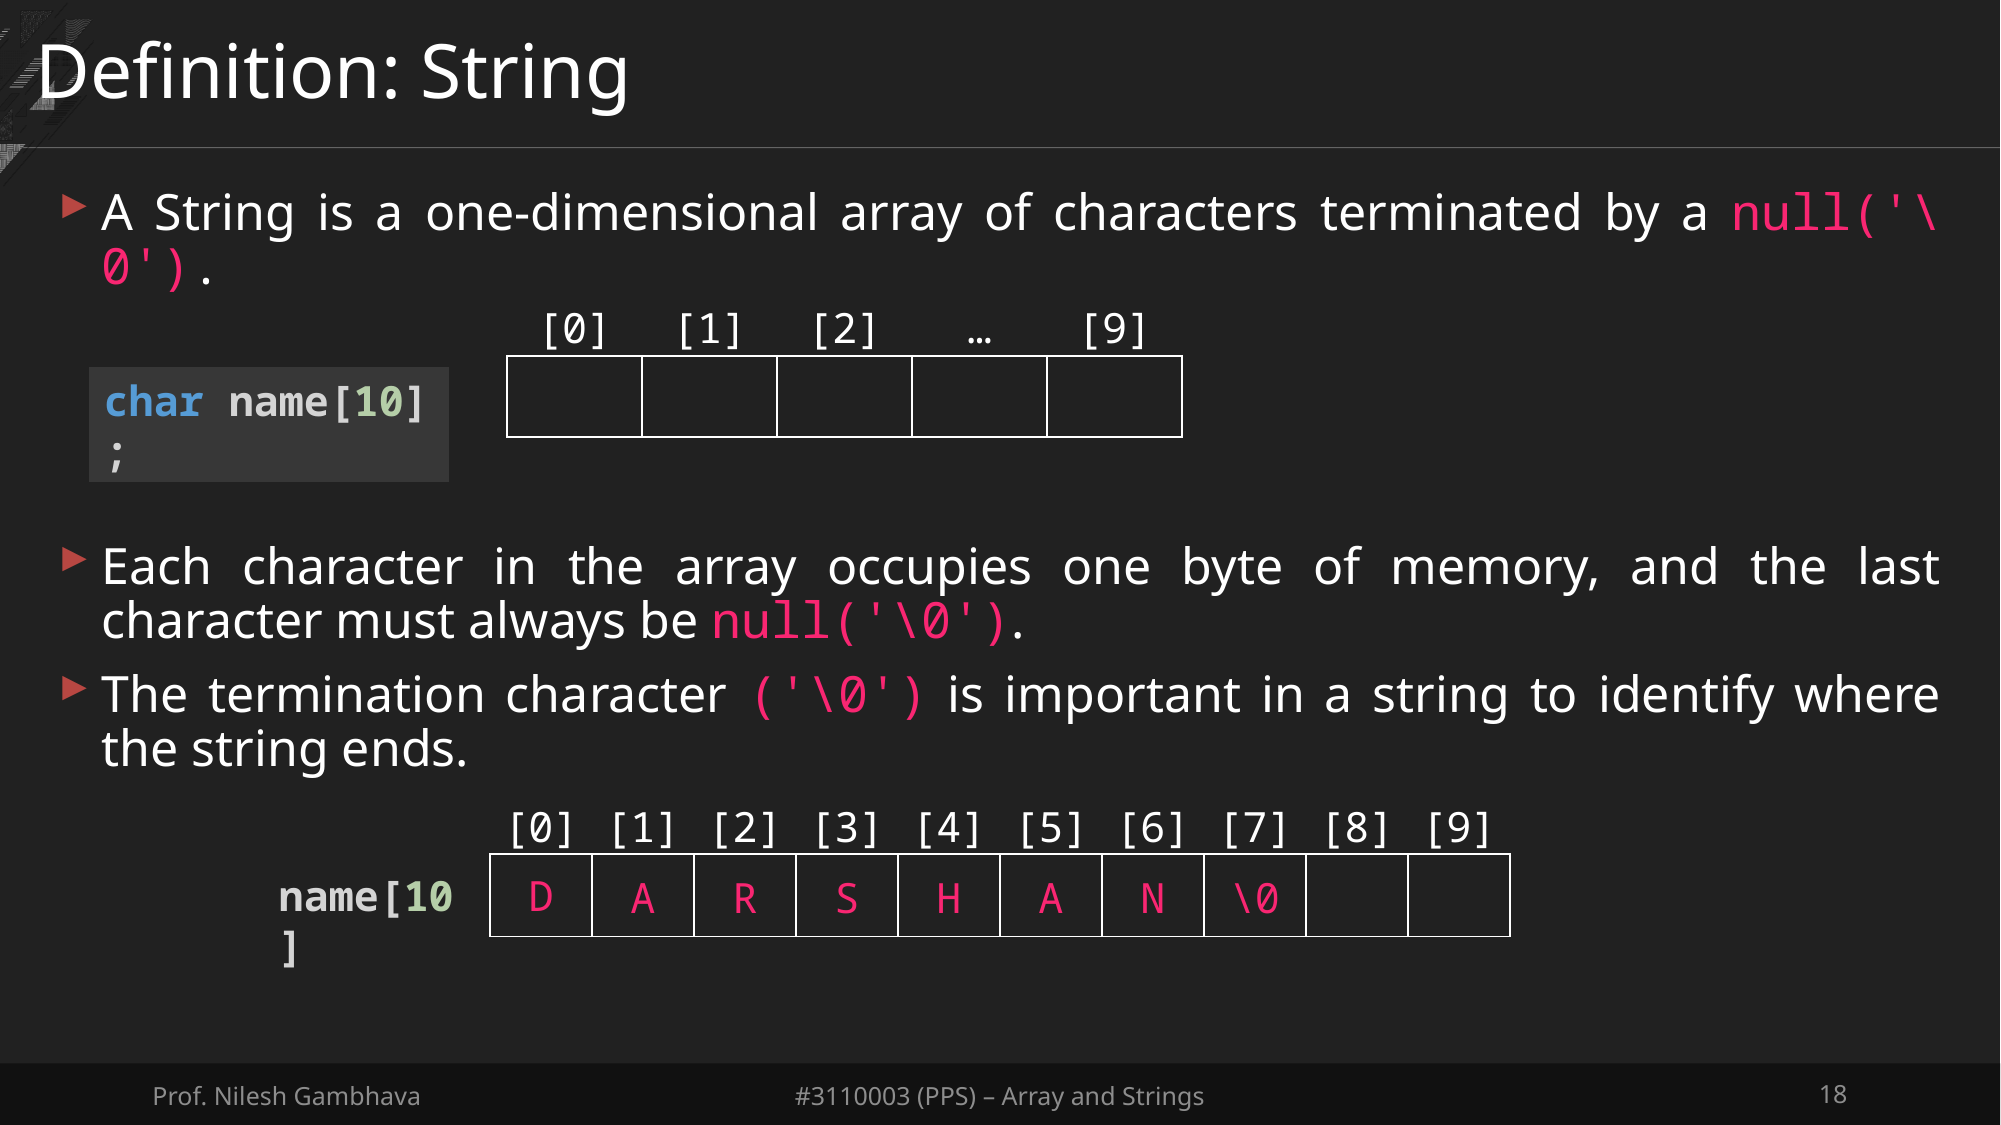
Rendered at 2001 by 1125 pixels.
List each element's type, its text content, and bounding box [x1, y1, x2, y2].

table_cell [778, 357, 911, 436]
title Definition: String [0, 0, 2000, 148]
table_header [1] [592, 775, 694, 853]
table_header [9] [1047, 287, 1182, 355]
table_cell D [491, 855, 591, 936]
table_cell \0 [1205, 855, 1305, 936]
table_header … [912, 287, 1047, 355]
table_header [0] [490, 775, 592, 853]
table_header [6] [1102, 775, 1204, 853]
table_cell [1307, 855, 1407, 936]
table_header [2] [777, 287, 912, 355]
text_box name[10] [264, 862, 489, 978]
table_cell [1409, 855, 1509, 936]
table_cell H [899, 855, 999, 936]
table_cell [913, 357, 1046, 436]
list A String is a one-dimensional array of characters terminated by a null('\0'). Each character in the array occupies one byte of memory, and the last character must always be null('\0'). The termination character ('\0') is important in a string to identify where the string ends. [43, 180, 1957, 1037]
table_cell A [593, 855, 693, 936]
table_cell R [695, 855, 795, 936]
table_header [8] [1306, 775, 1408, 853]
table_header [5] [1000, 775, 1102, 853]
table_cell N [1103, 855, 1203, 936]
table_header [9] [1408, 775, 1510, 853]
table_header [7] [1204, 775, 1306, 853]
table_header [0] [507, 287, 642, 355]
text_box char name[10]; [89, 367, 449, 482]
table_cell A [1001, 855, 1101, 936]
table_header [3] [796, 775, 898, 853]
table_header [2] [694, 775, 796, 853]
table_cell [508, 357, 641, 436]
table_header [1] [642, 287, 777, 355]
table_cell [643, 357, 776, 436]
table_cell S [797, 855, 897, 936]
table_cell [1048, 357, 1181, 436]
table_header [4] [898, 775, 1000, 853]
